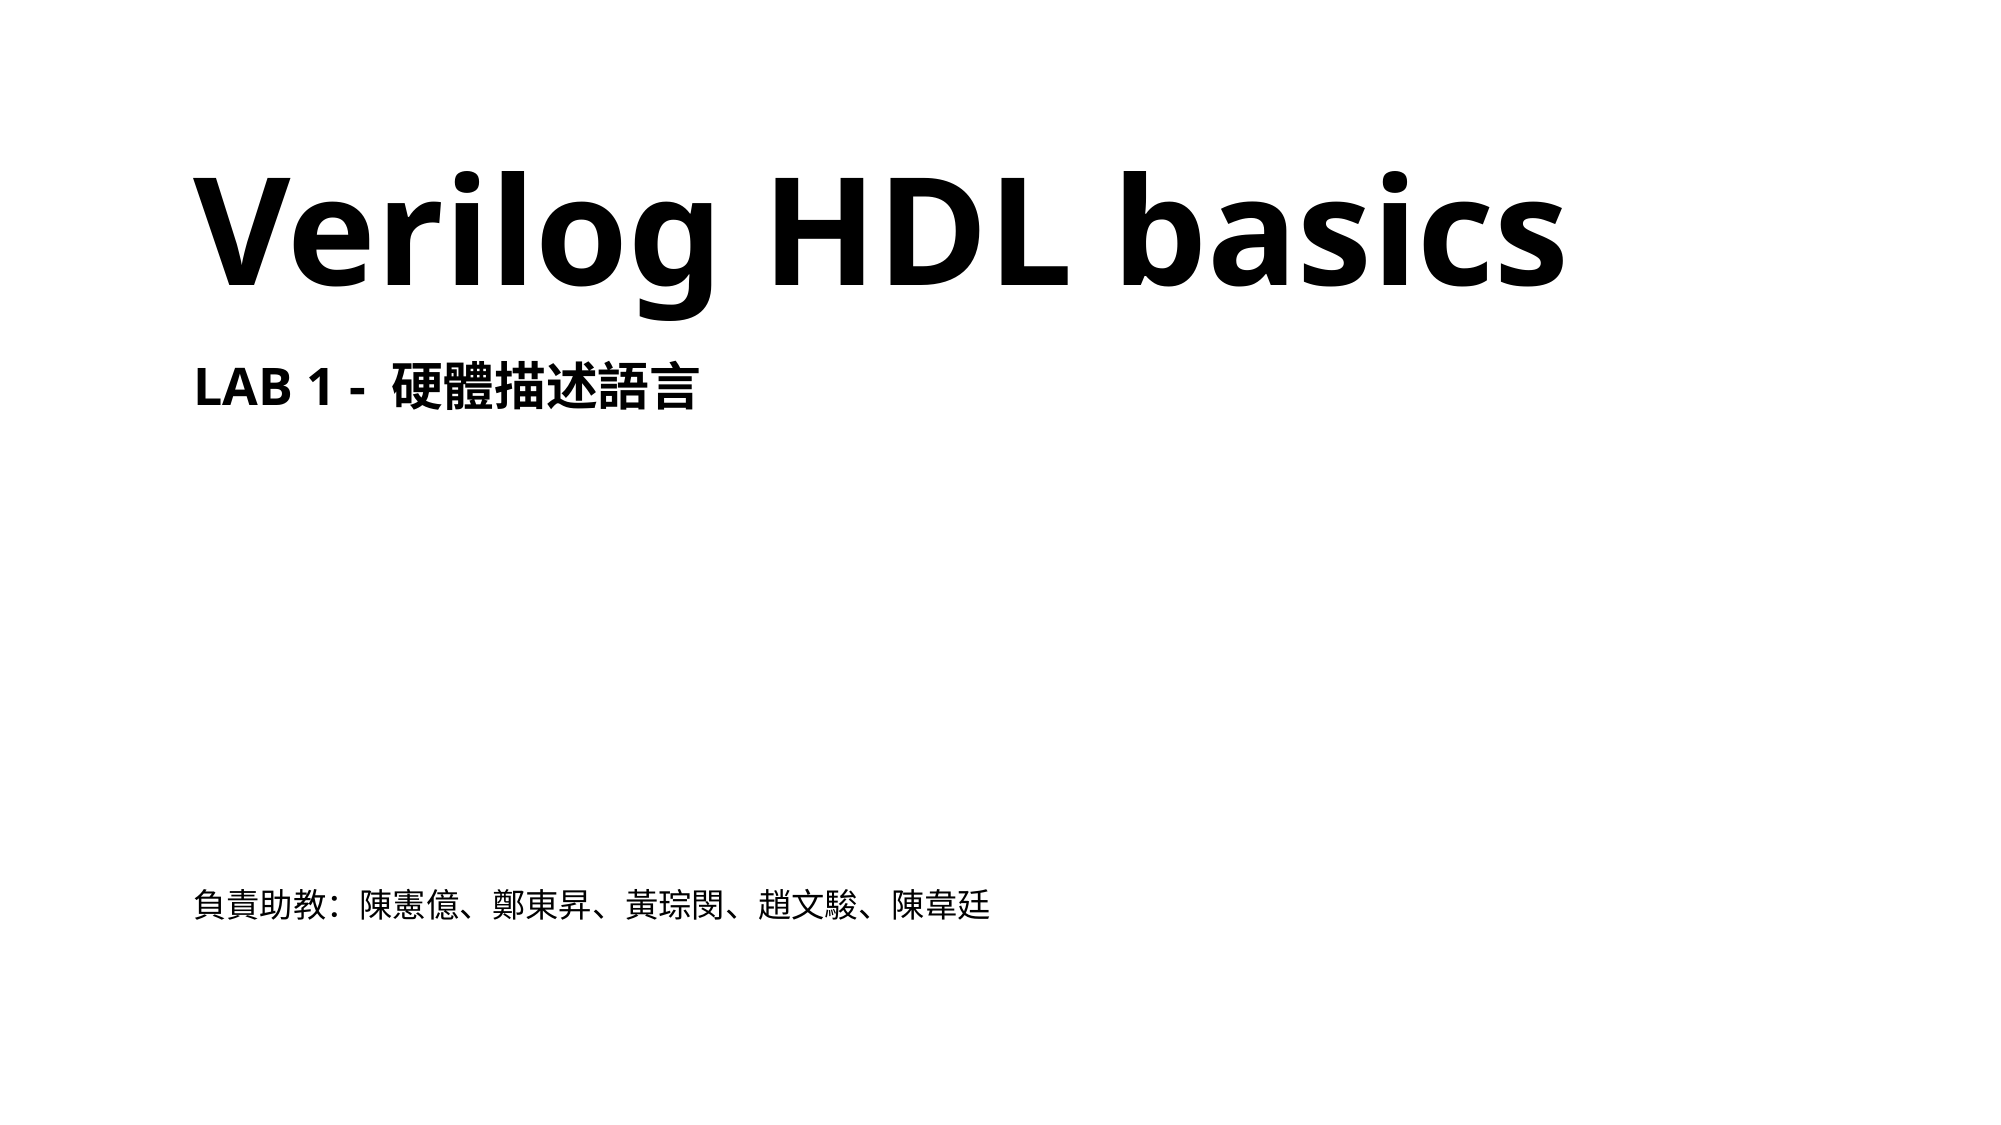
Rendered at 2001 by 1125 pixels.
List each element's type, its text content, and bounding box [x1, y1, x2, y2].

text_box LAB 1 - 硬體描述語言 [178, 296, 737, 424]
title Verilog HDL basics [178, 117, 1746, 326]
subtitle 負責助教：陳憲億、鄭東昇、黃琮閔、趙文駿、陳韋廷 [178, 881, 1041, 951]
